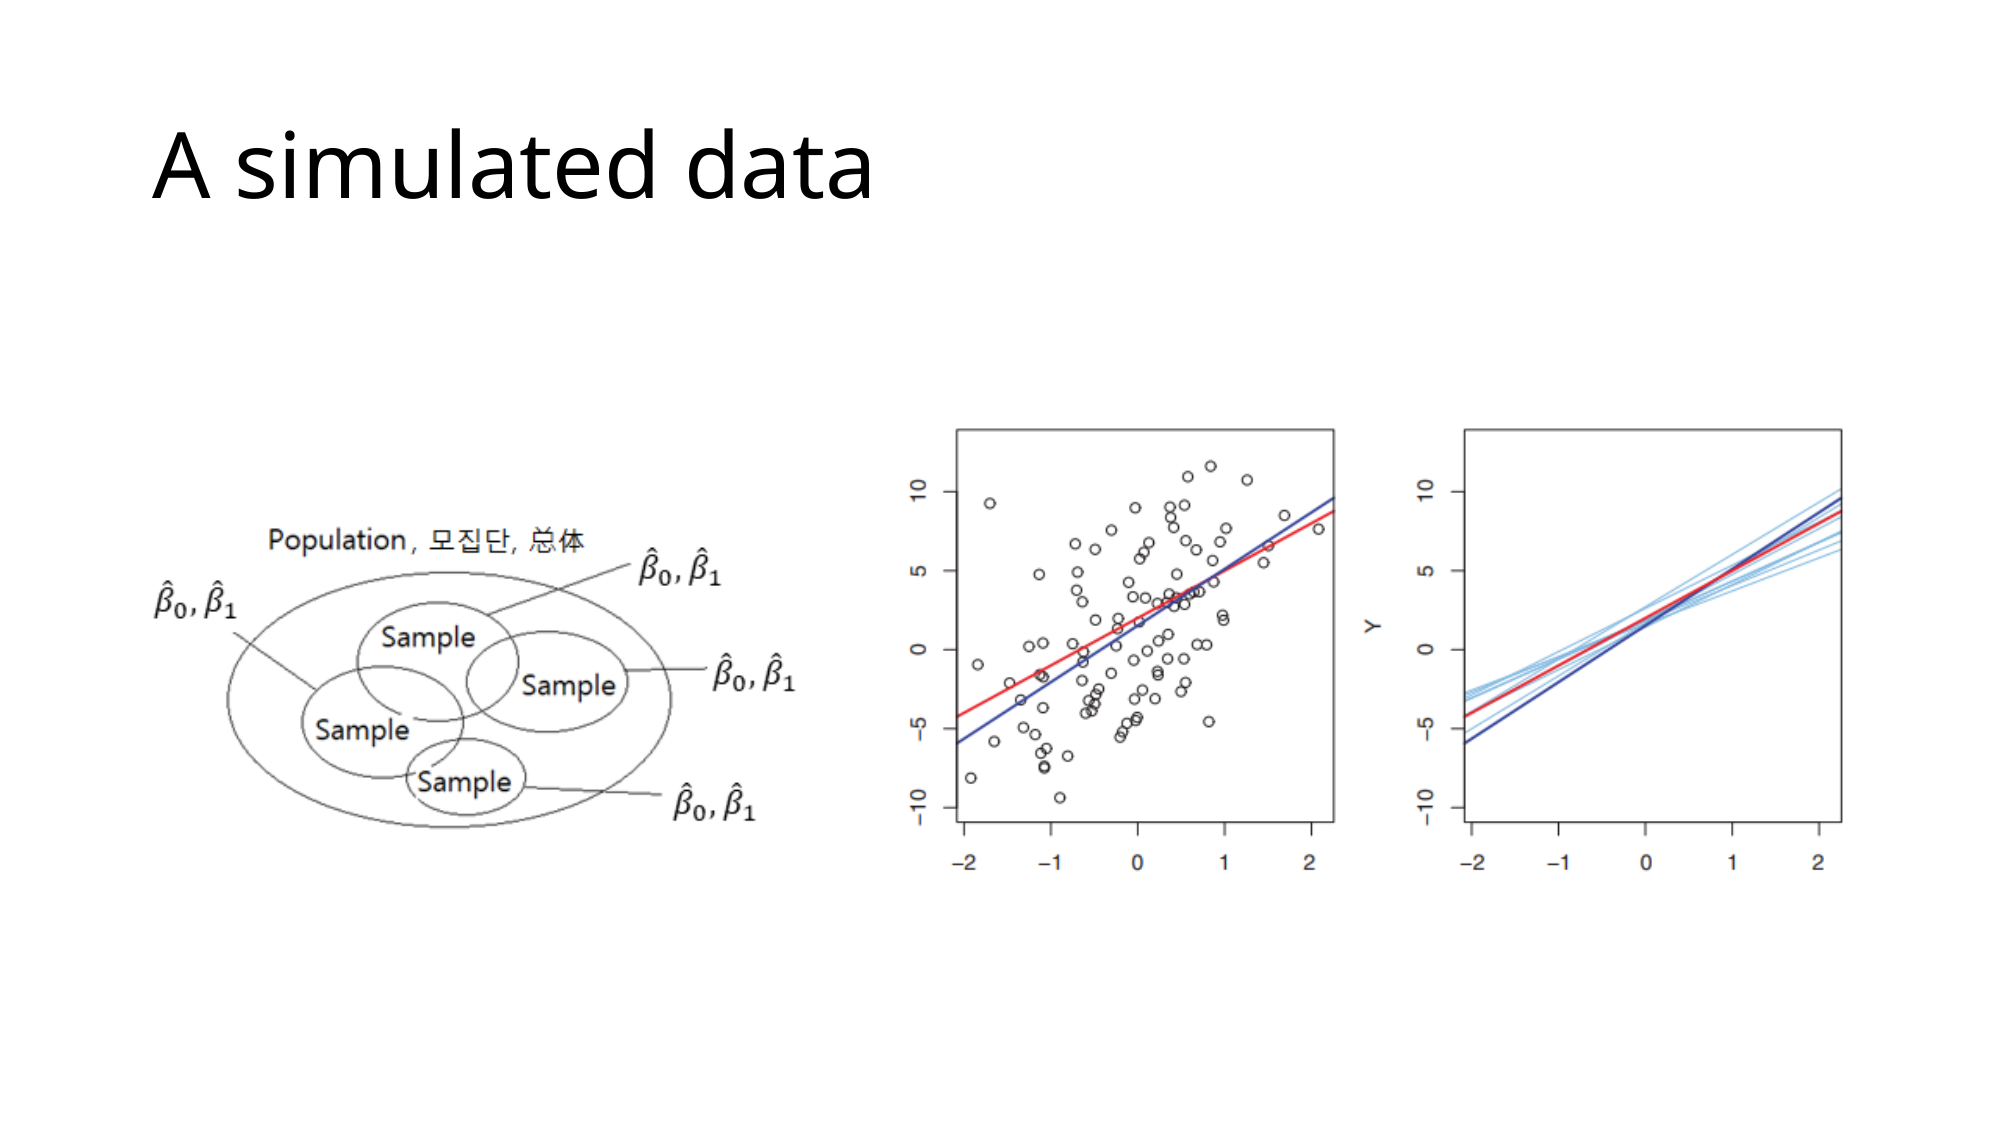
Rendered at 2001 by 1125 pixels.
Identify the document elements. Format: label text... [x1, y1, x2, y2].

picture [884, 410, 1863, 892]
picture [137, 439, 807, 892]
title A simulated data [137, 59, 1863, 278]
